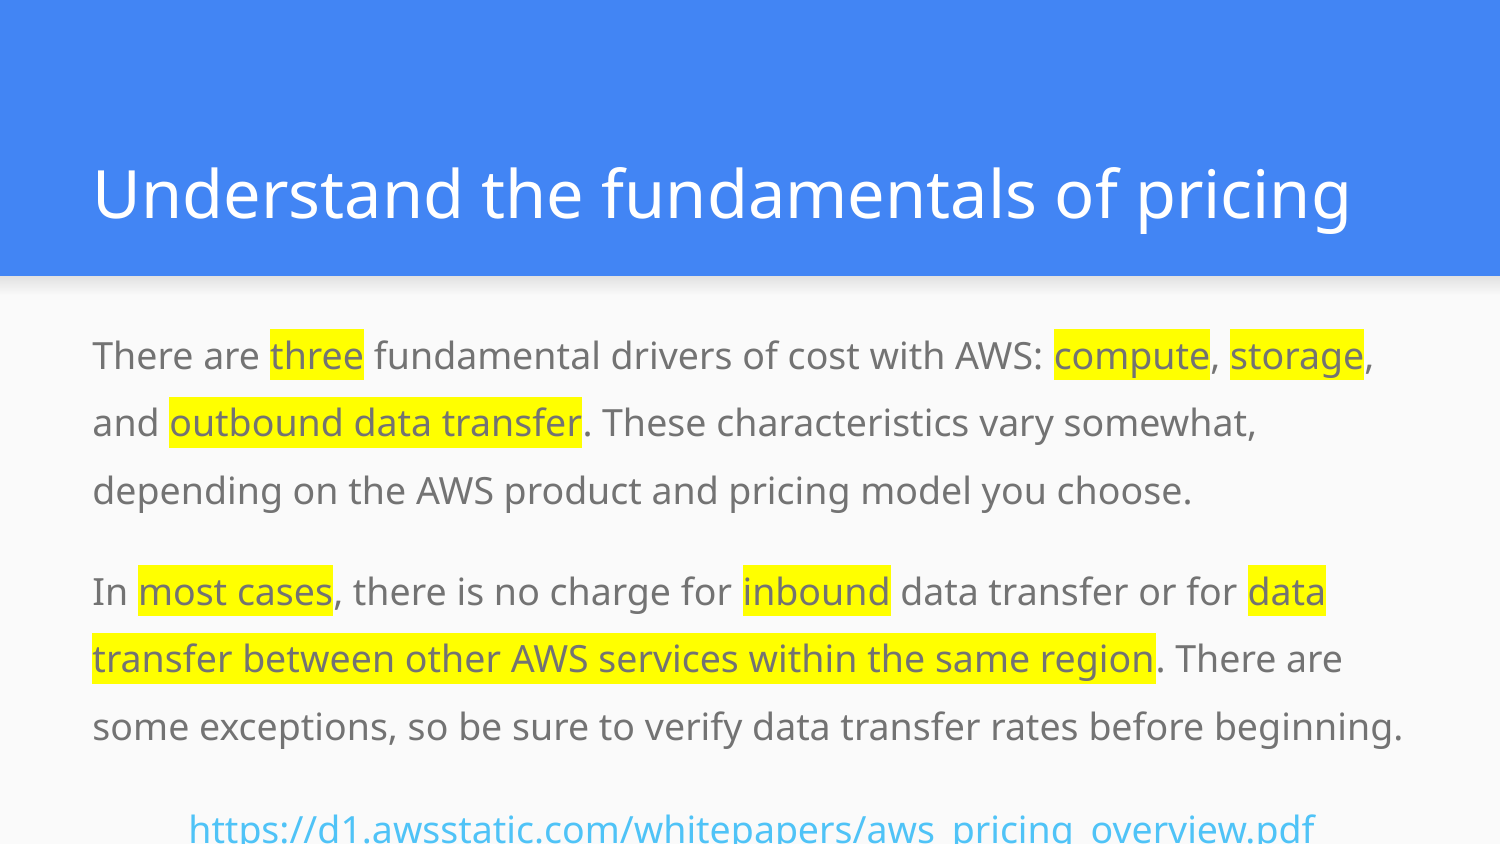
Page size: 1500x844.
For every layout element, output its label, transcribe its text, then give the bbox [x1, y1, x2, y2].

title Understand the fundamentals of pricing [77, 121, 1427, 248]
list There are three fundamental drivers of cost with AWS: compute, storage, and outbound data transfer. These characteristics vary somewhat, depending on the AWS product and pricing model you choose. In most cases, there is no charge for inbound data transfer or for data transfer between other AWS services within the same region. There are some exceptions, so be sure to verify data transfer rates before beginning. https://d1.awsstatic.com/whitepapers/aws_pricing_overview.pdf [77, 294, 1427, 823]
